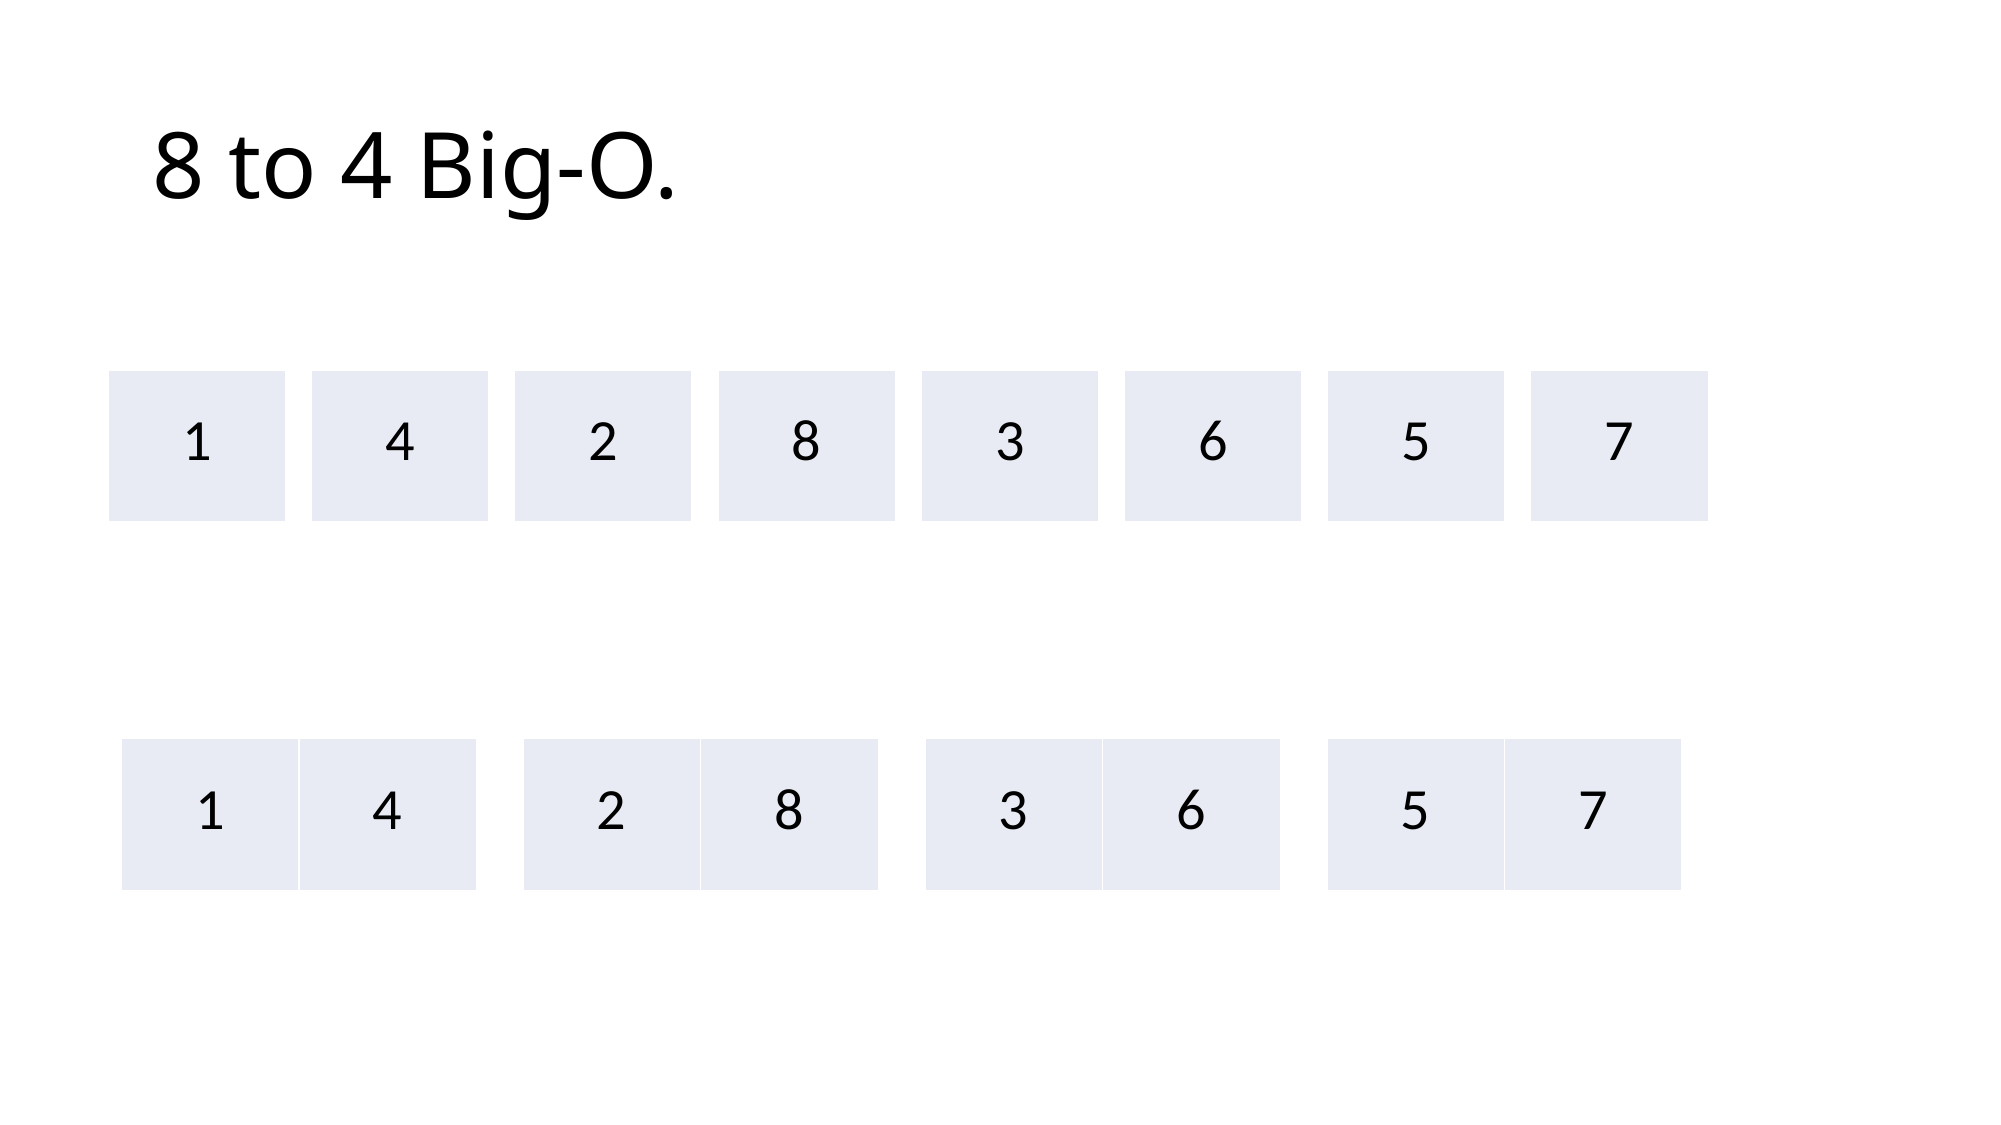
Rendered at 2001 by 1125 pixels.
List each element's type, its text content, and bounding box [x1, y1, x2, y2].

table_header 3 [926, 739, 1102, 890]
table_header 8 [701, 739, 878, 890]
table_header 3 [922, 371, 1098, 521]
table_header 4 [300, 739, 476, 890]
table_header 5 [1328, 371, 1504, 521]
table_header 1 [109, 371, 285, 521]
table_header 8 [719, 371, 895, 521]
table_header 1 [122, 739, 298, 890]
table_header 7 [1505, 739, 1681, 890]
table_header 7 [1531, 371, 1708, 521]
table_header 6 [1125, 371, 1301, 521]
title 8 to 4 Big-O. [137, 59, 1863, 278]
table_header 2 [515, 371, 691, 521]
table_header 5 [1328, 739, 1504, 890]
table_header 6 [1103, 739, 1280, 890]
table_header 2 [524, 739, 700, 890]
table_header 4 [312, 371, 488, 521]
